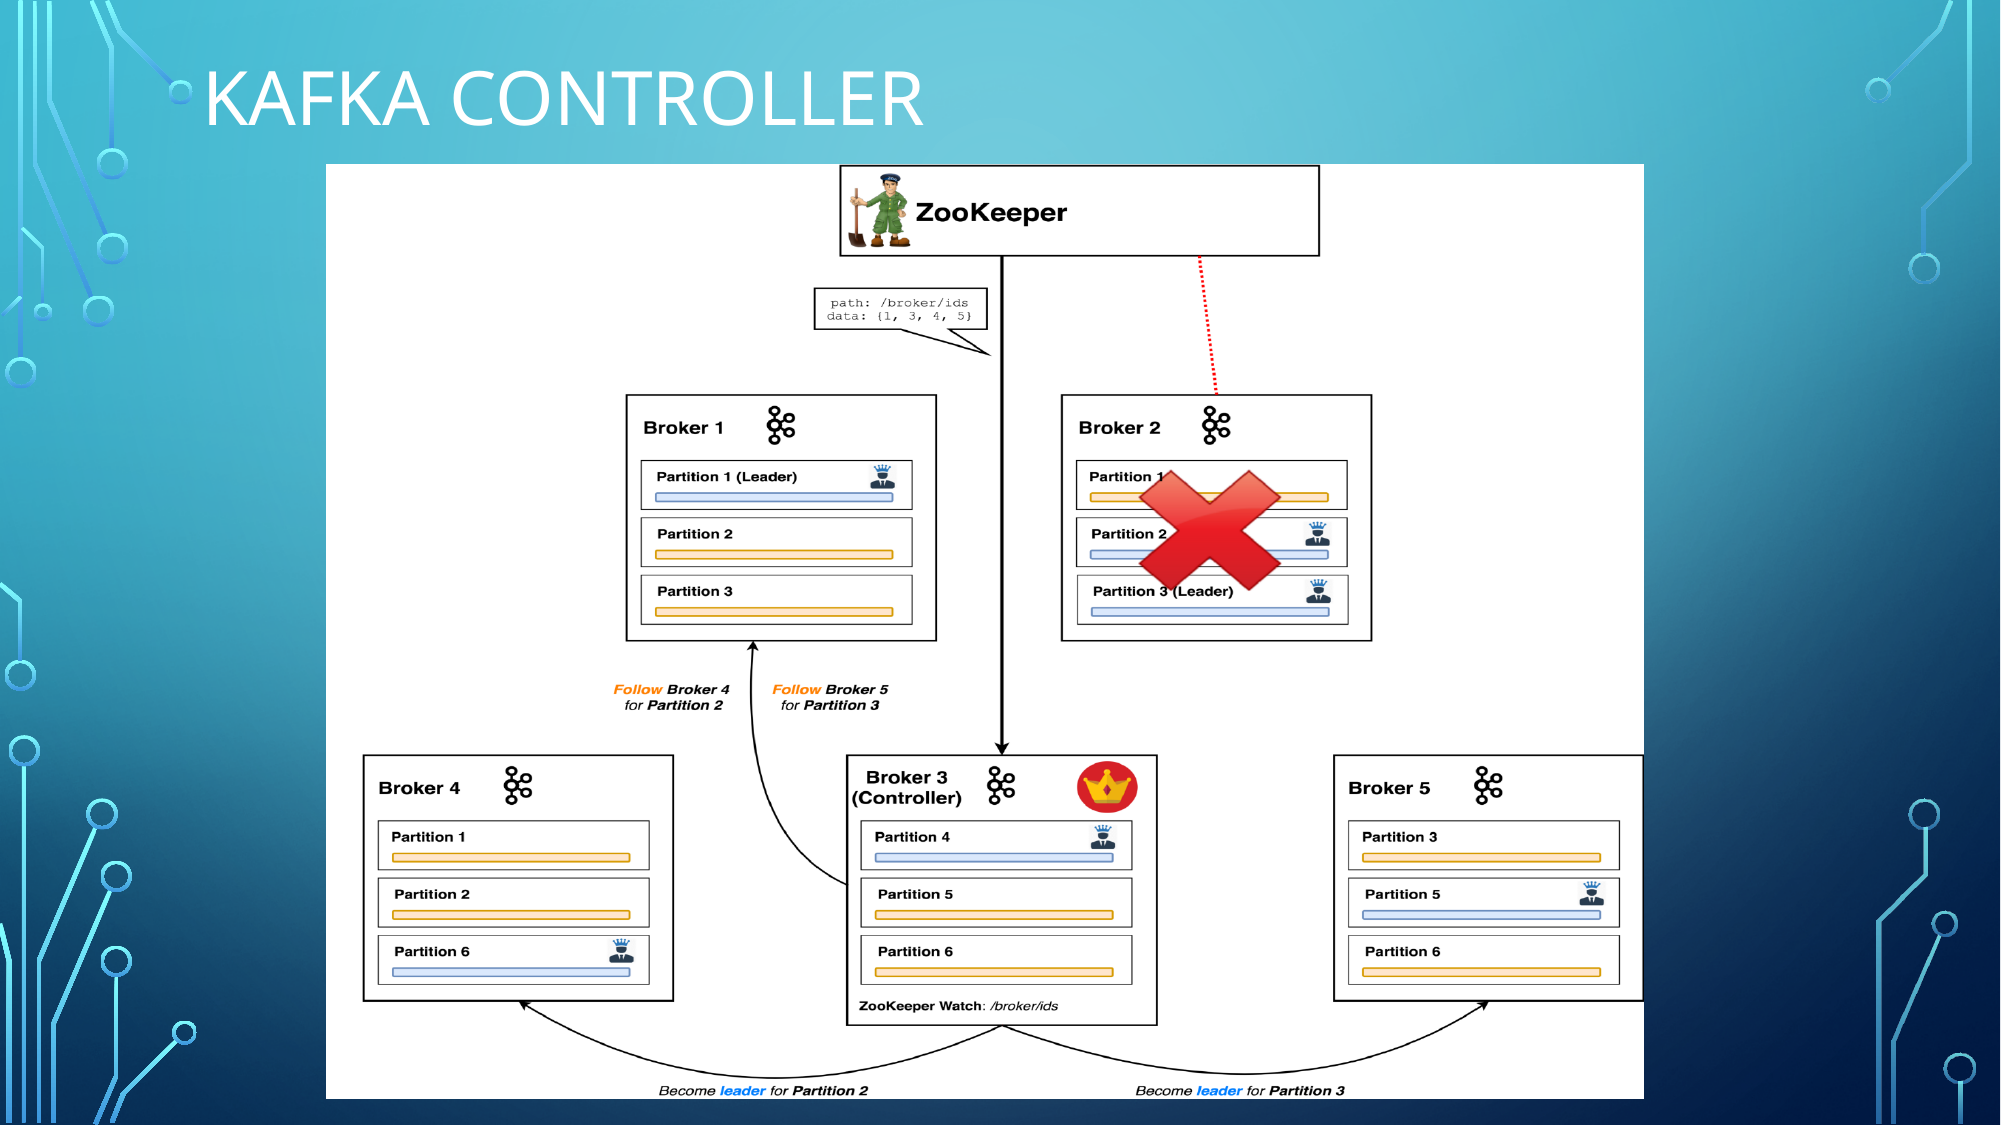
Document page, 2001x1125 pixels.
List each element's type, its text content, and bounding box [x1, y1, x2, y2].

title Kafka Controller [187, 0, 1813, 223]
picture [326, 164, 1644, 1099]
